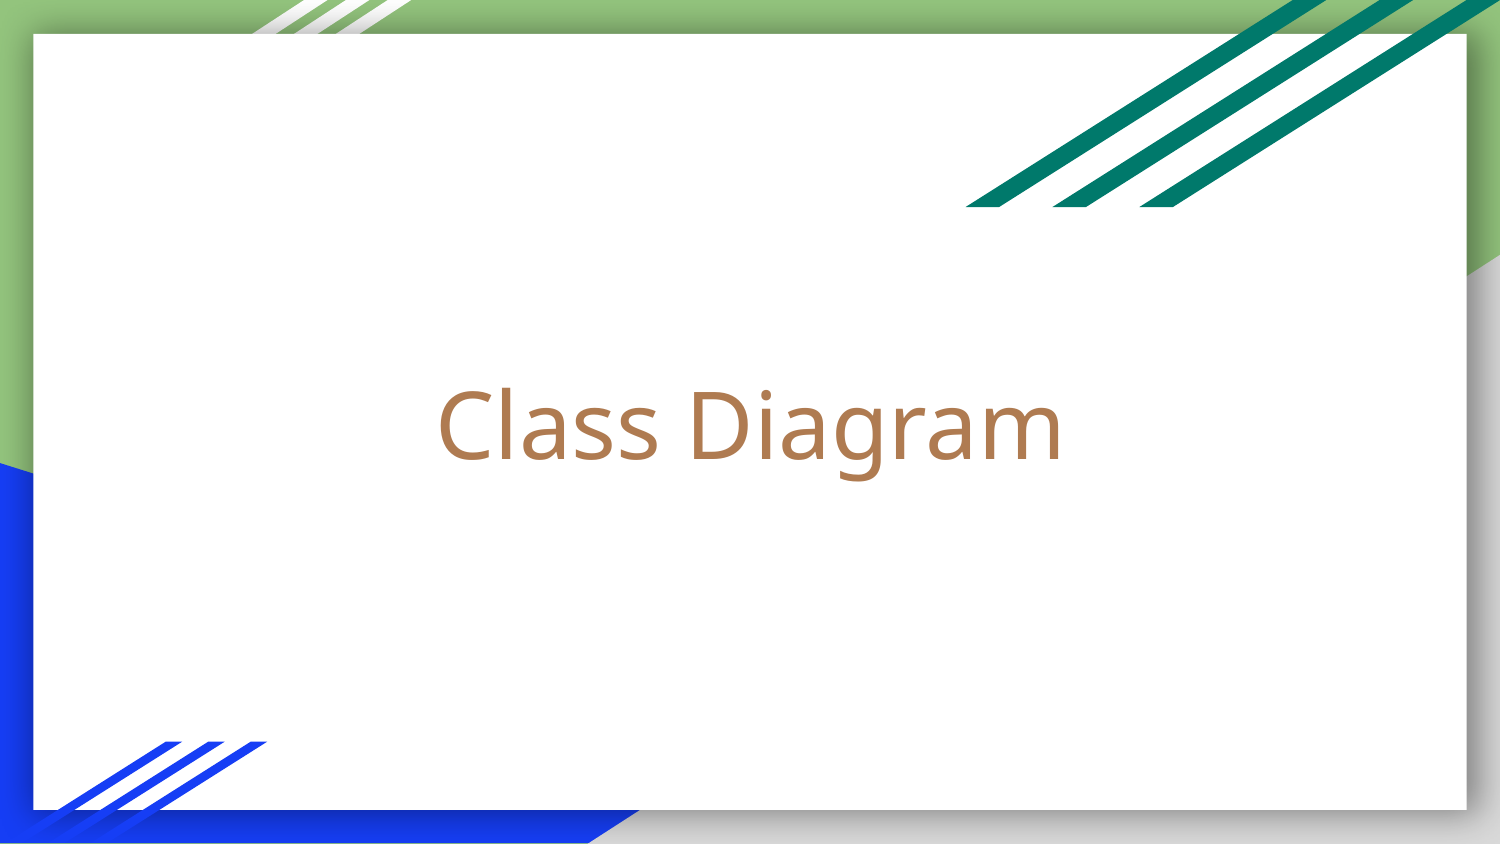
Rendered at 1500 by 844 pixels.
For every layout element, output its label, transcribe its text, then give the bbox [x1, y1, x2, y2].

title Class Diagram [228, 213, 1274, 630]
